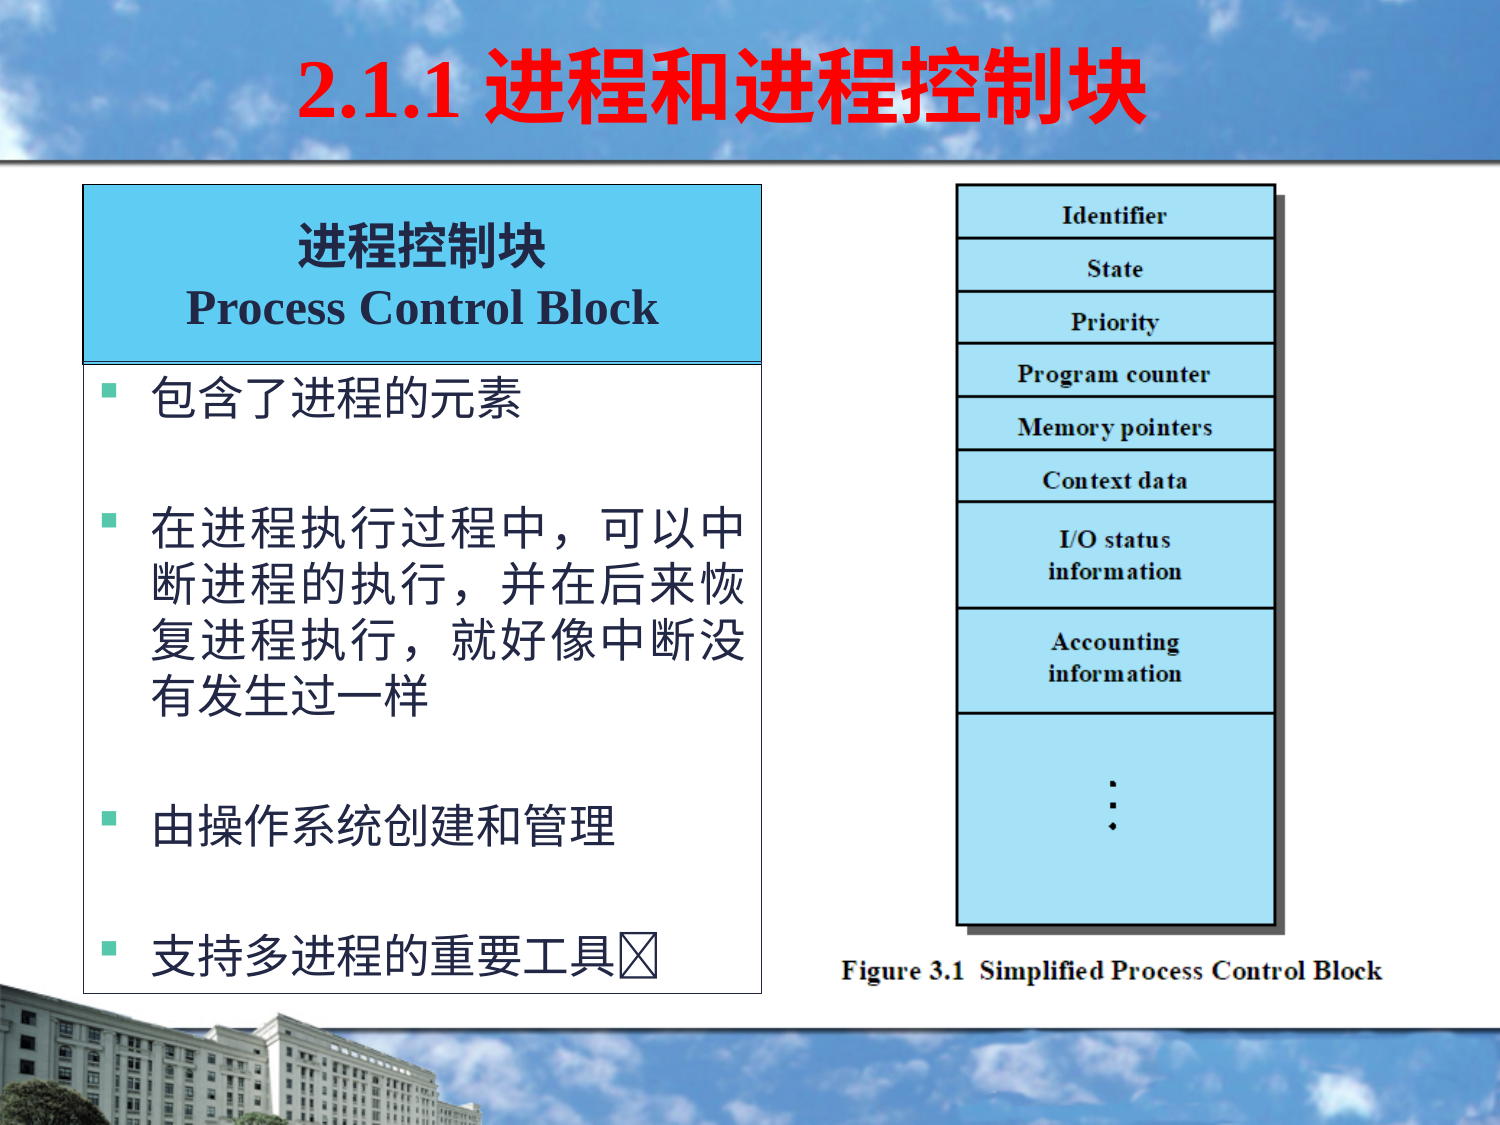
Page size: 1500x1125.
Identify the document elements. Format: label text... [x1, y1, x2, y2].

text_box 进程控制块 Process Control Block [83, 184, 762, 361]
title 2.1.1进程和进程控制块 [135, 37, 1311, 130]
picture [0, 0, 1500, 1125]
text_box 包含了进程的元素 在进程执行过程中，可以中断进程的执行，并在后来恢复进程执行，就好像中断没有发生过一样 由操作系统创建和管理 支持多进程的重要工具🔧 [83, 361, 762, 994]
